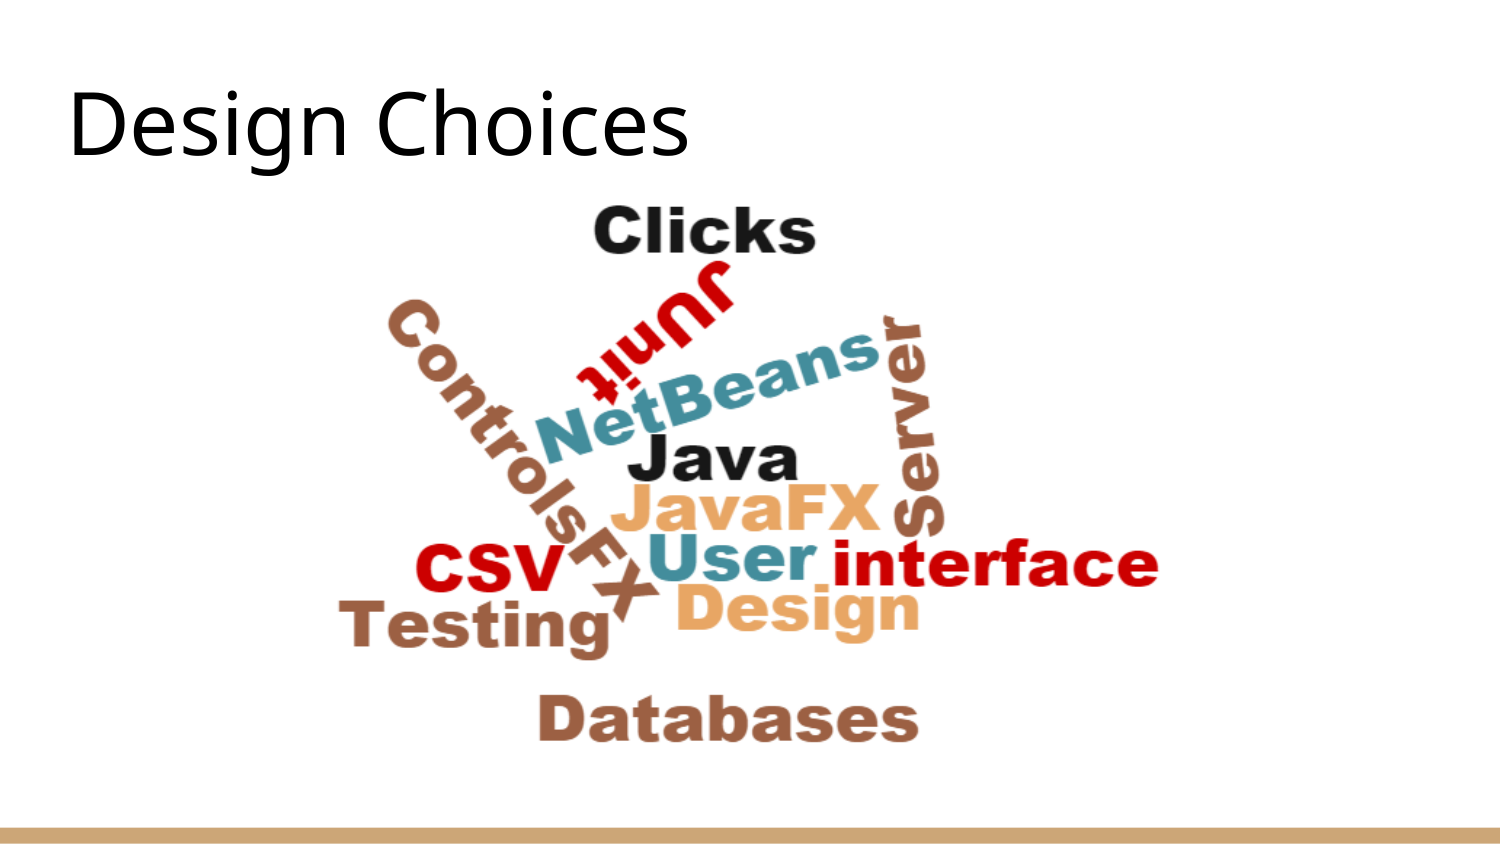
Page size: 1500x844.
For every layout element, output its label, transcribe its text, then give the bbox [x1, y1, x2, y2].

picture [319, 188, 1181, 766]
title Design Choices [51, 51, 1449, 189]
